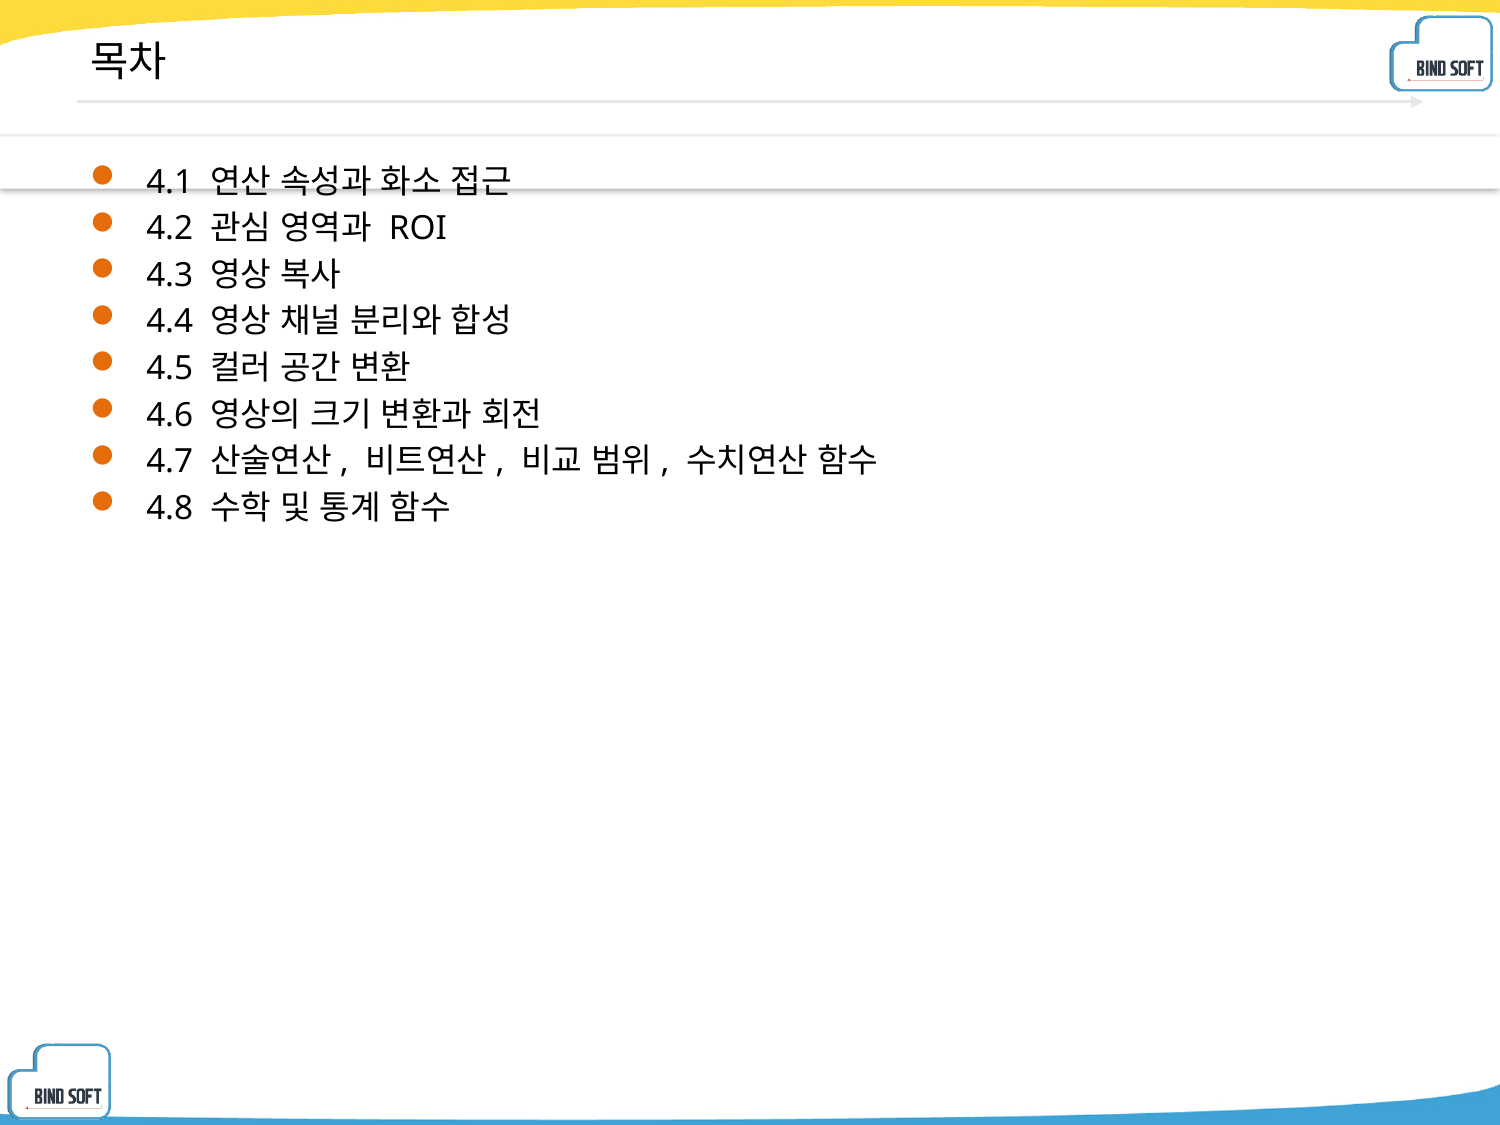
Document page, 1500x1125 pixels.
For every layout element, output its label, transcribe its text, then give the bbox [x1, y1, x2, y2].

title 목차 [75, 11, 1425, 108]
picture [0, 0, 1500, 96]
picture [0, 1003, 1500, 1125]
list 4.1 연산 속성과 화소 접근 4.2 관심 영역과 ROI 4.3 영상 복사 4.4 영상 채널 분리와 합성 4.5 컬러 공간 변환 4.6 영상의 크기 변환과 회전 4.7 산술연산, 비트연산, 비교 범위, 수치연산 함수 4.8 수학 및 통계 함수 [75, 152, 1425, 1055]
